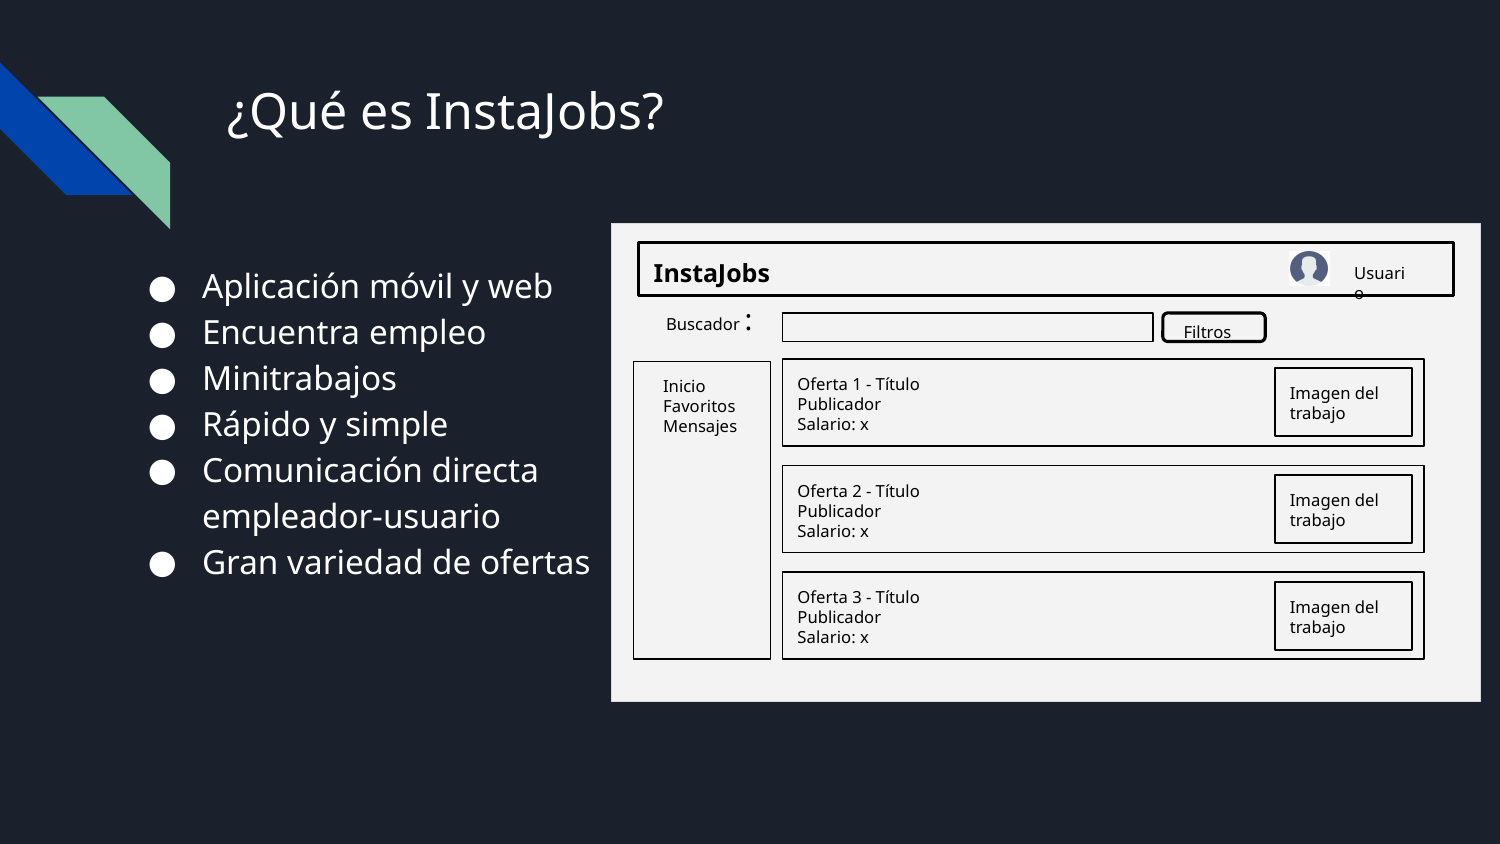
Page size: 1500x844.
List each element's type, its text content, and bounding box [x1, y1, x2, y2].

text_box ¿Qué es InstaJobs? [212, 64, 1368, 215]
text_box Aplicación móvil y web Encuentra empleo Minitrabajos Rápido y simple Comunicación directa empleador-usuario Gran variedad de ofertas [112, 244, 628, 723]
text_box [611, 223, 1481, 702]
